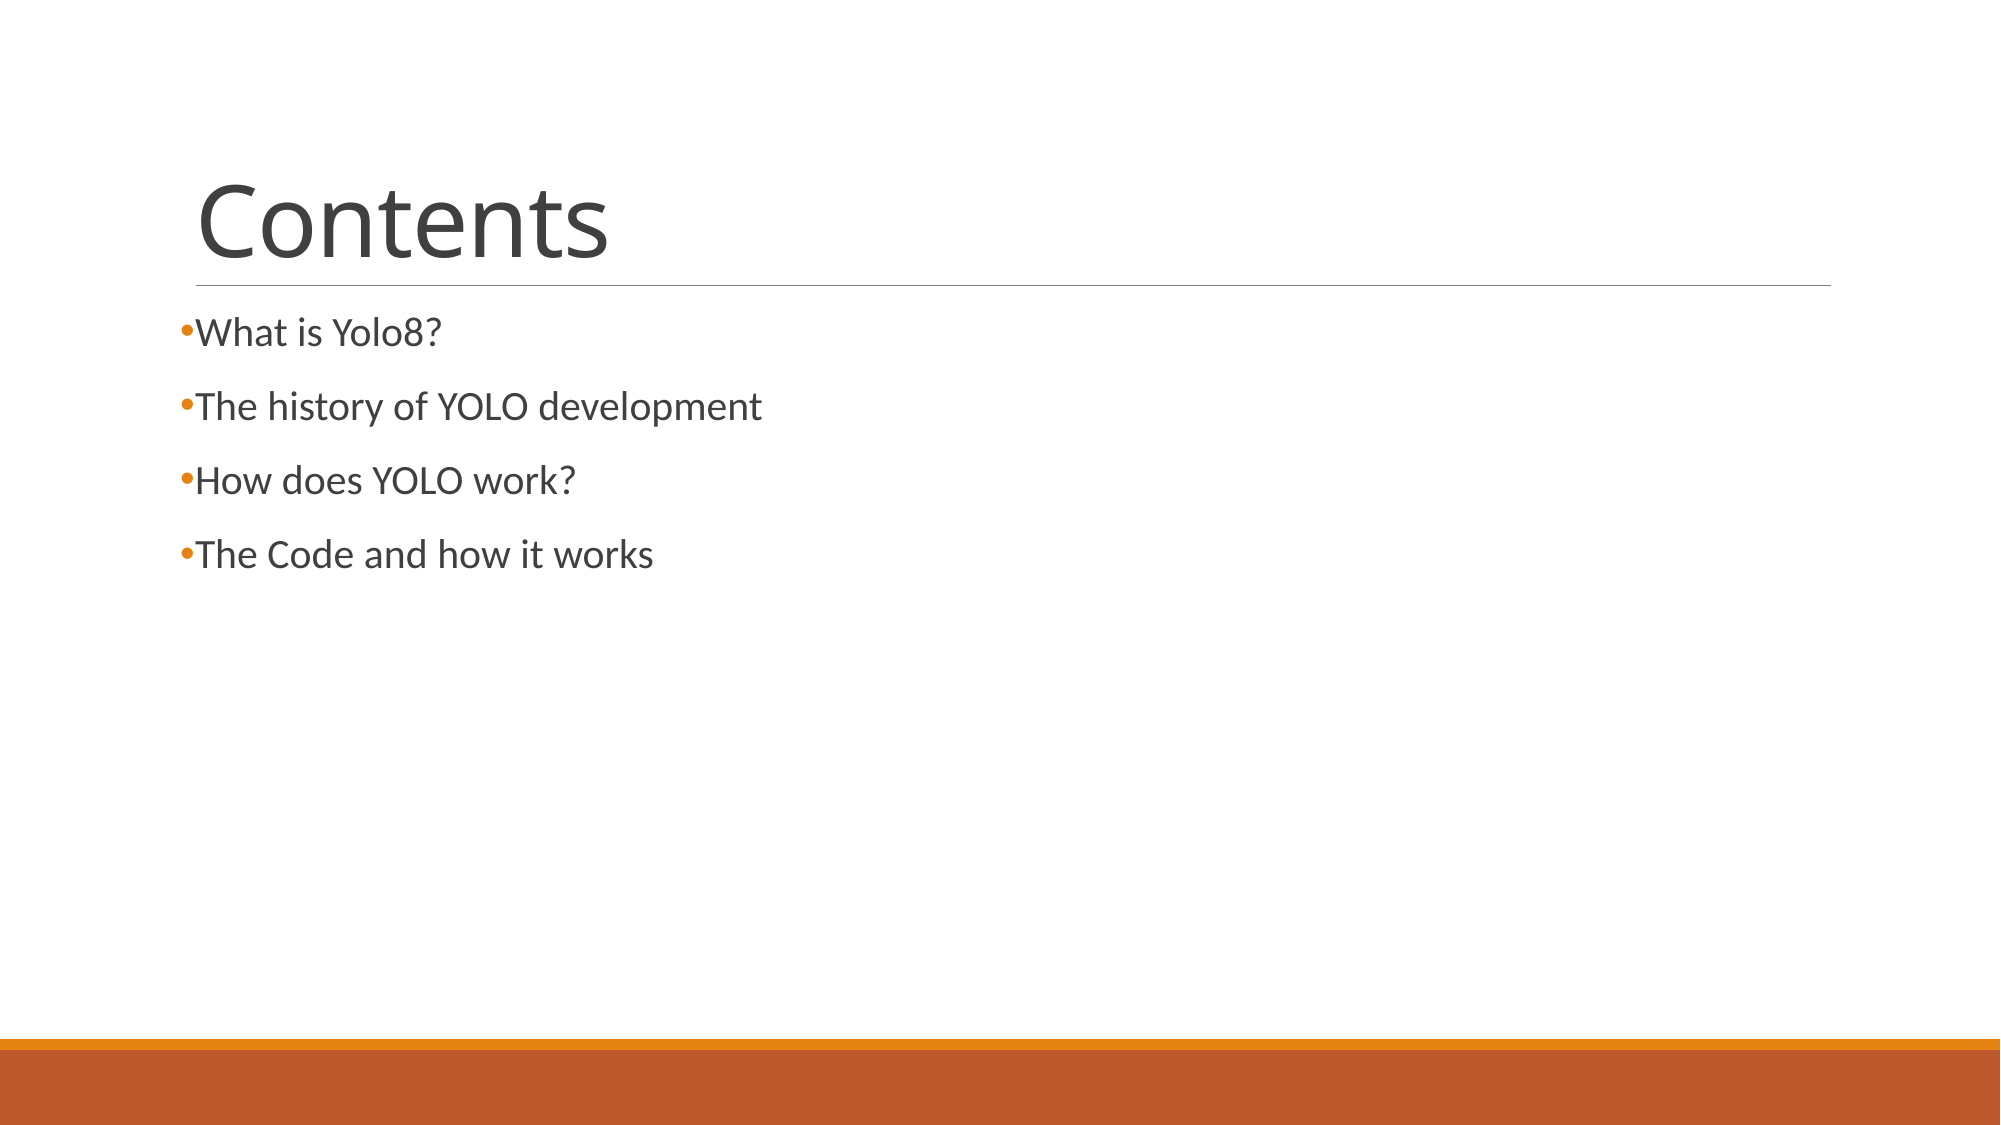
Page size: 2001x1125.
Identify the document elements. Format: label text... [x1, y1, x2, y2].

list What is Yolo8? The history of YOLO development How does YOLO work? The Code and how it works [180, 302, 1830, 963]
title Contents [180, 47, 1830, 285]
